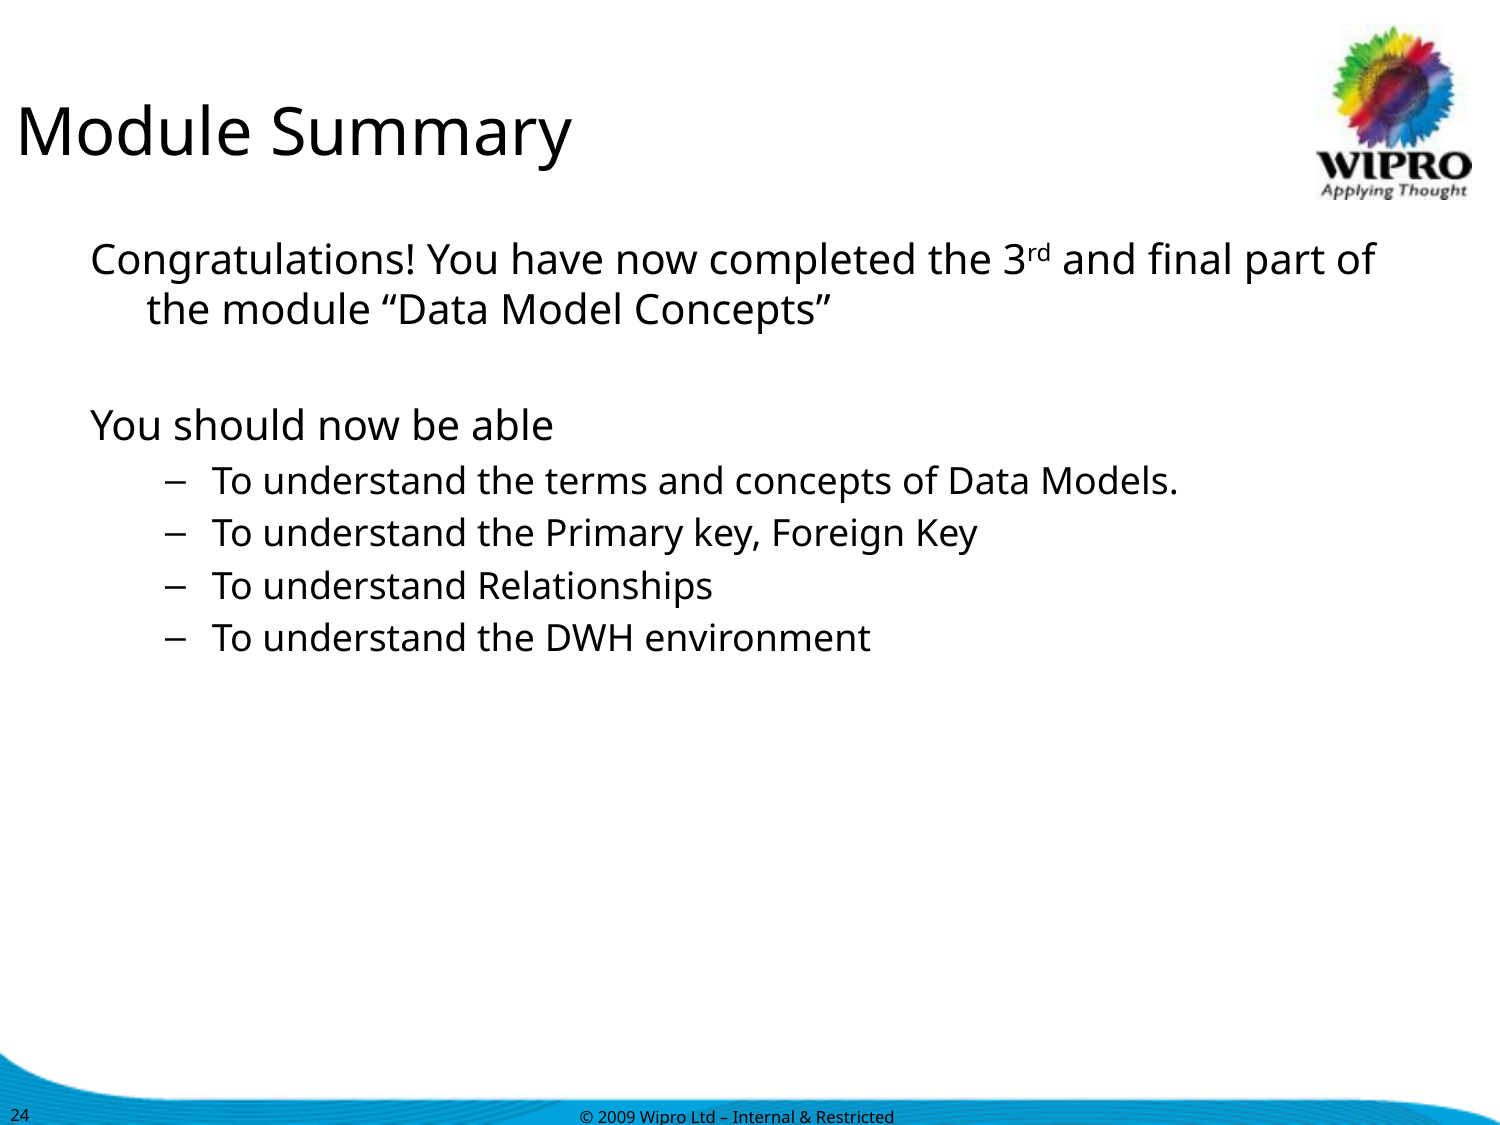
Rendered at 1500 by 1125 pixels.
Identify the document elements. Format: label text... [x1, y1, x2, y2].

title Module Summary [0, 35, 1263, 223]
picture [0, 1037, 1500, 1125]
picture [1316, 24, 1472, 200]
list Congratulations! You have now completed the 3rd and final part of the module “Data Model Concepts” You should now be able To understand the terms and concepts of Data Models. To understand the Primary key, Foreign Key To understand Relationships To understand the DWH environment [75, 224, 1425, 1038]
